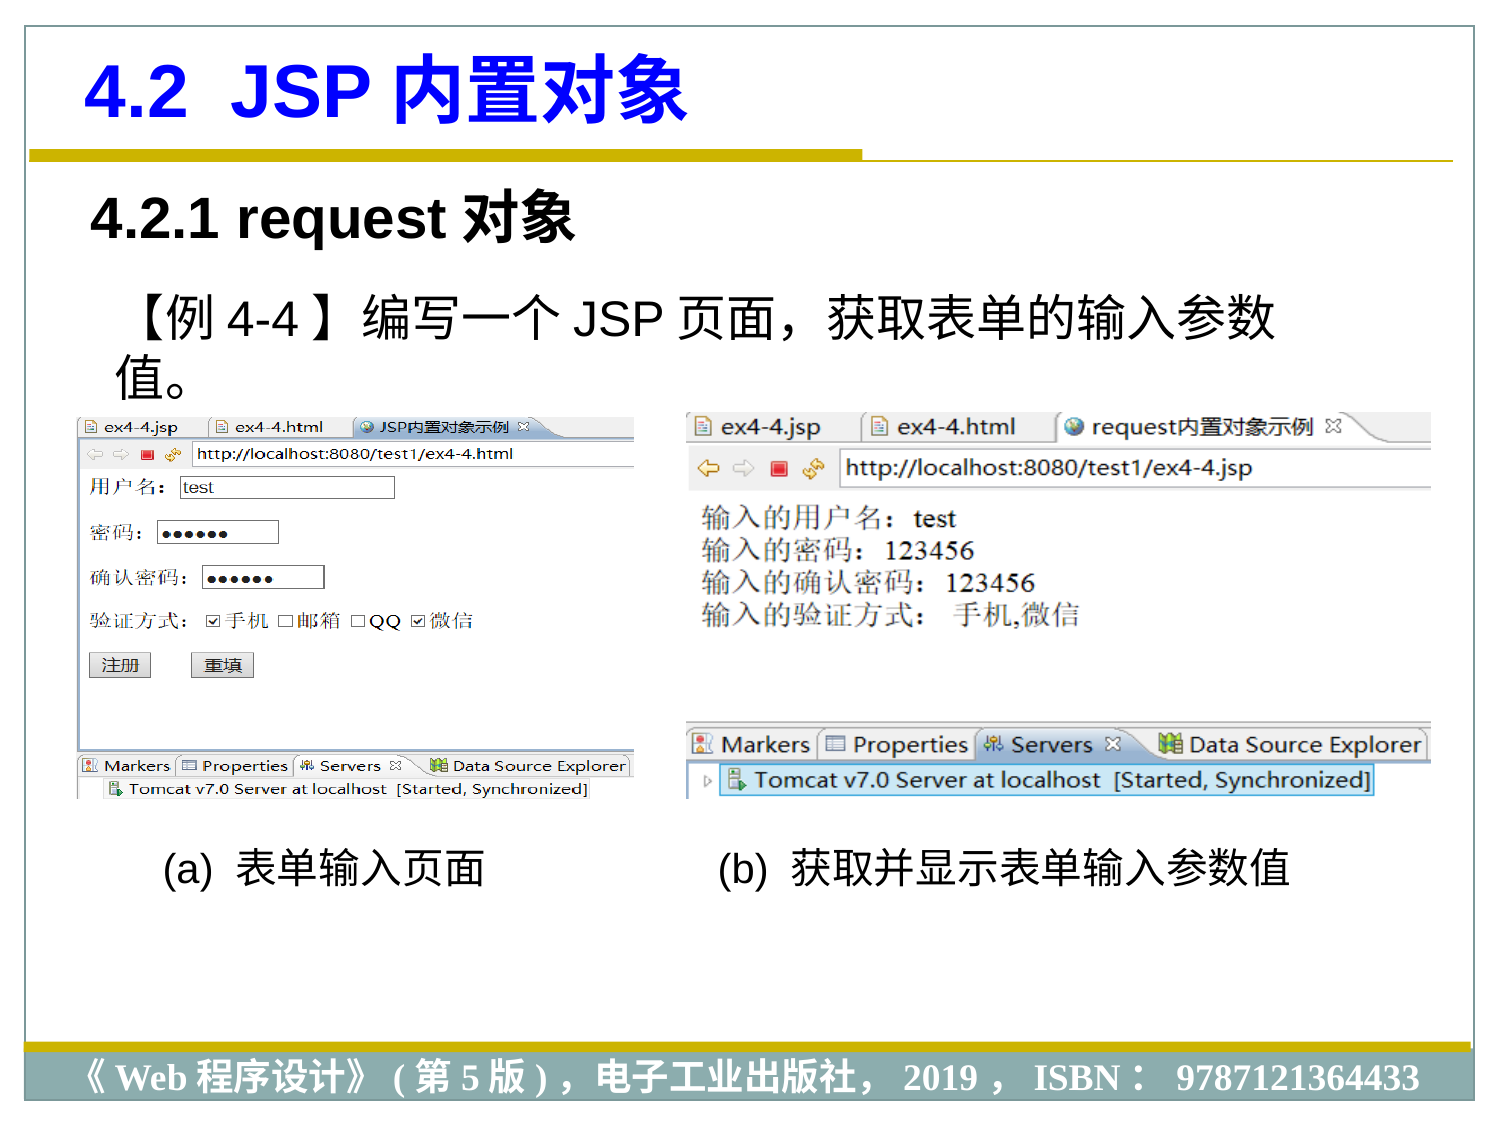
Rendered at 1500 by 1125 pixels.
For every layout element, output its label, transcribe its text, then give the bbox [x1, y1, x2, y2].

text_box (a) 表单输入页面 (b) 获取并显示表单输入参数值 [147, 834, 1388, 899]
text_box 4.2 JSP内置对象 [70, 35, 1421, 114]
text_box 【例4-4】编写一个JSP页面，获取表单的输入参数值。 [100, 278, 1388, 414]
text_box 4.2.1 request对象 [75, 172, 820, 258]
picture [685, 412, 1431, 799]
picture [76, 417, 634, 799]
